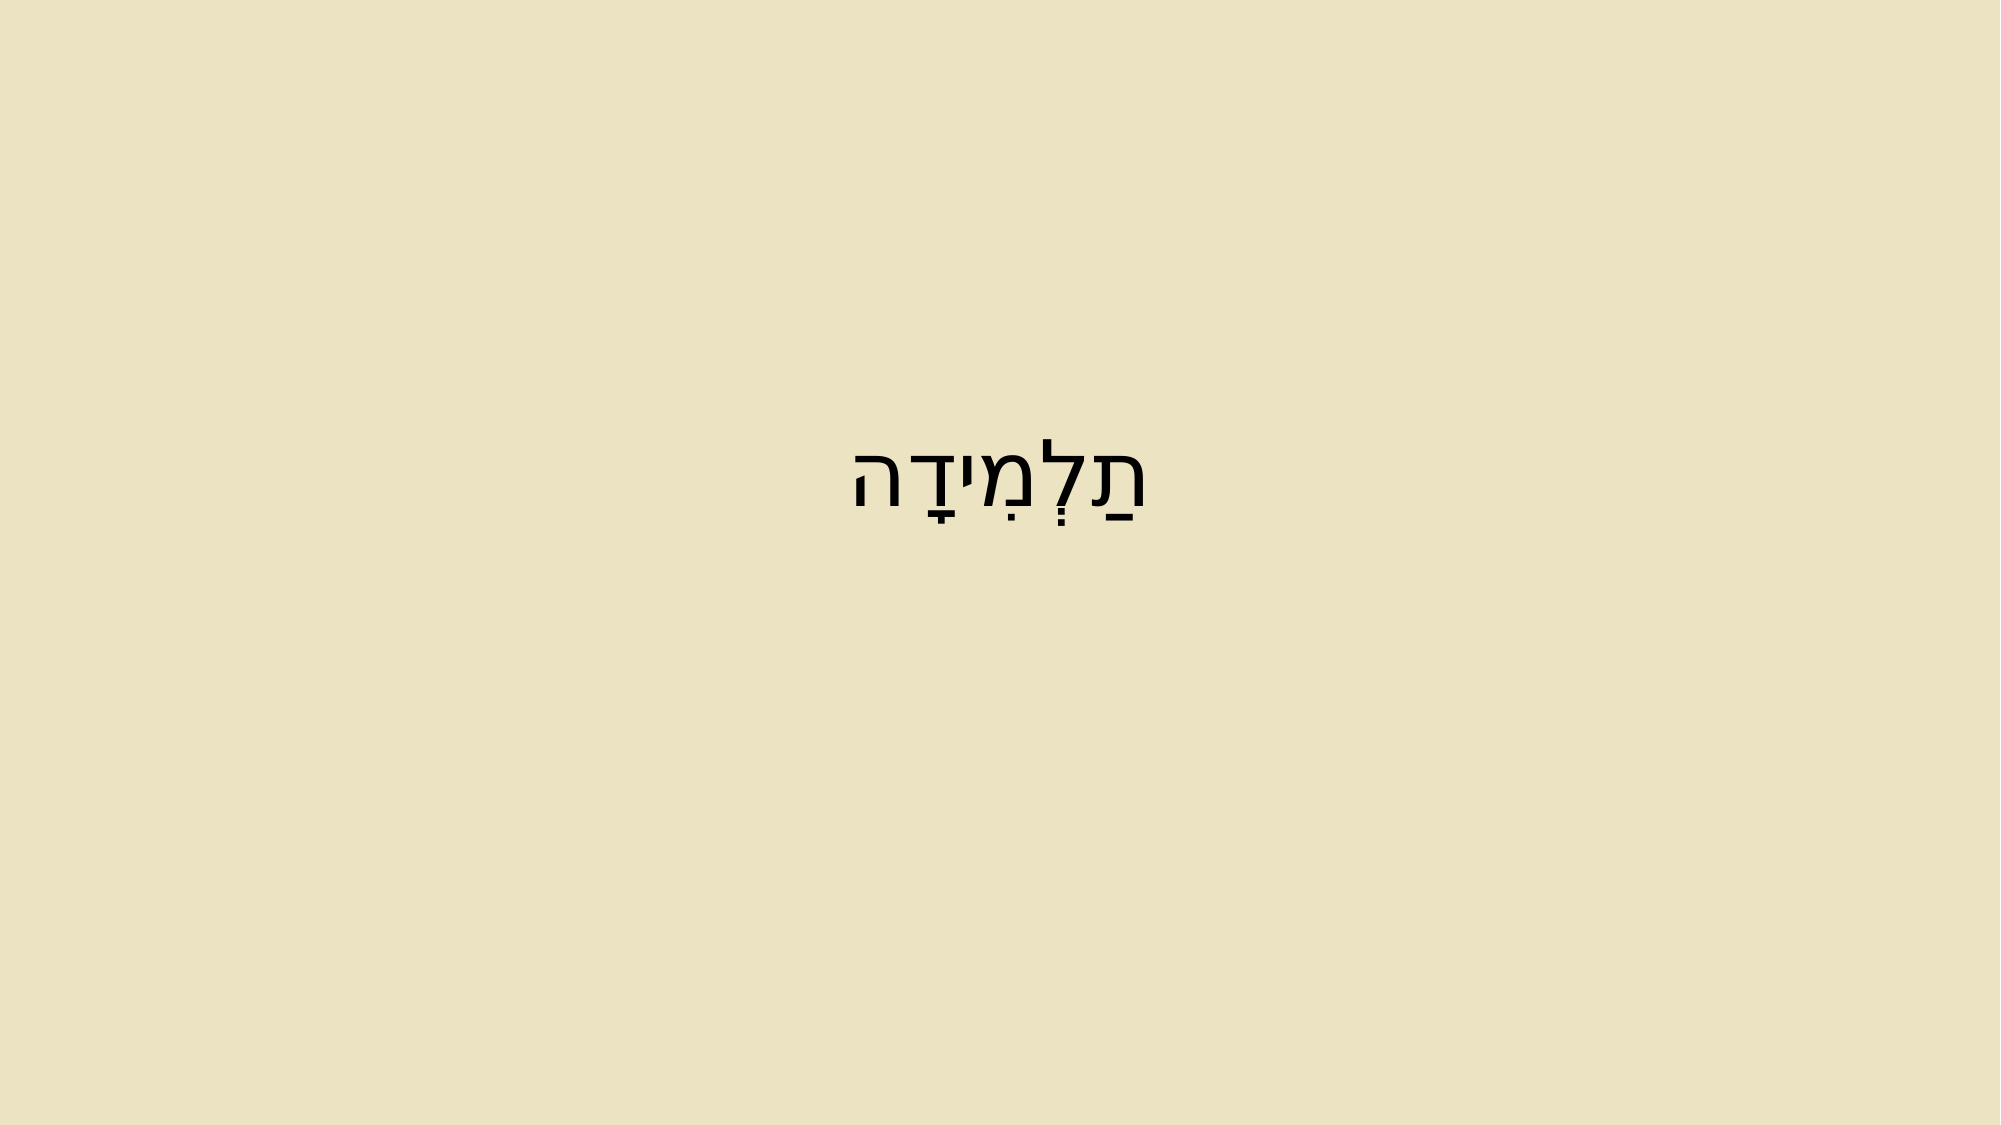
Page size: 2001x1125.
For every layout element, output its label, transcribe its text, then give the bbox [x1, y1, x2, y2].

title תַלְמִידָה [150, 349, 1850, 591]
